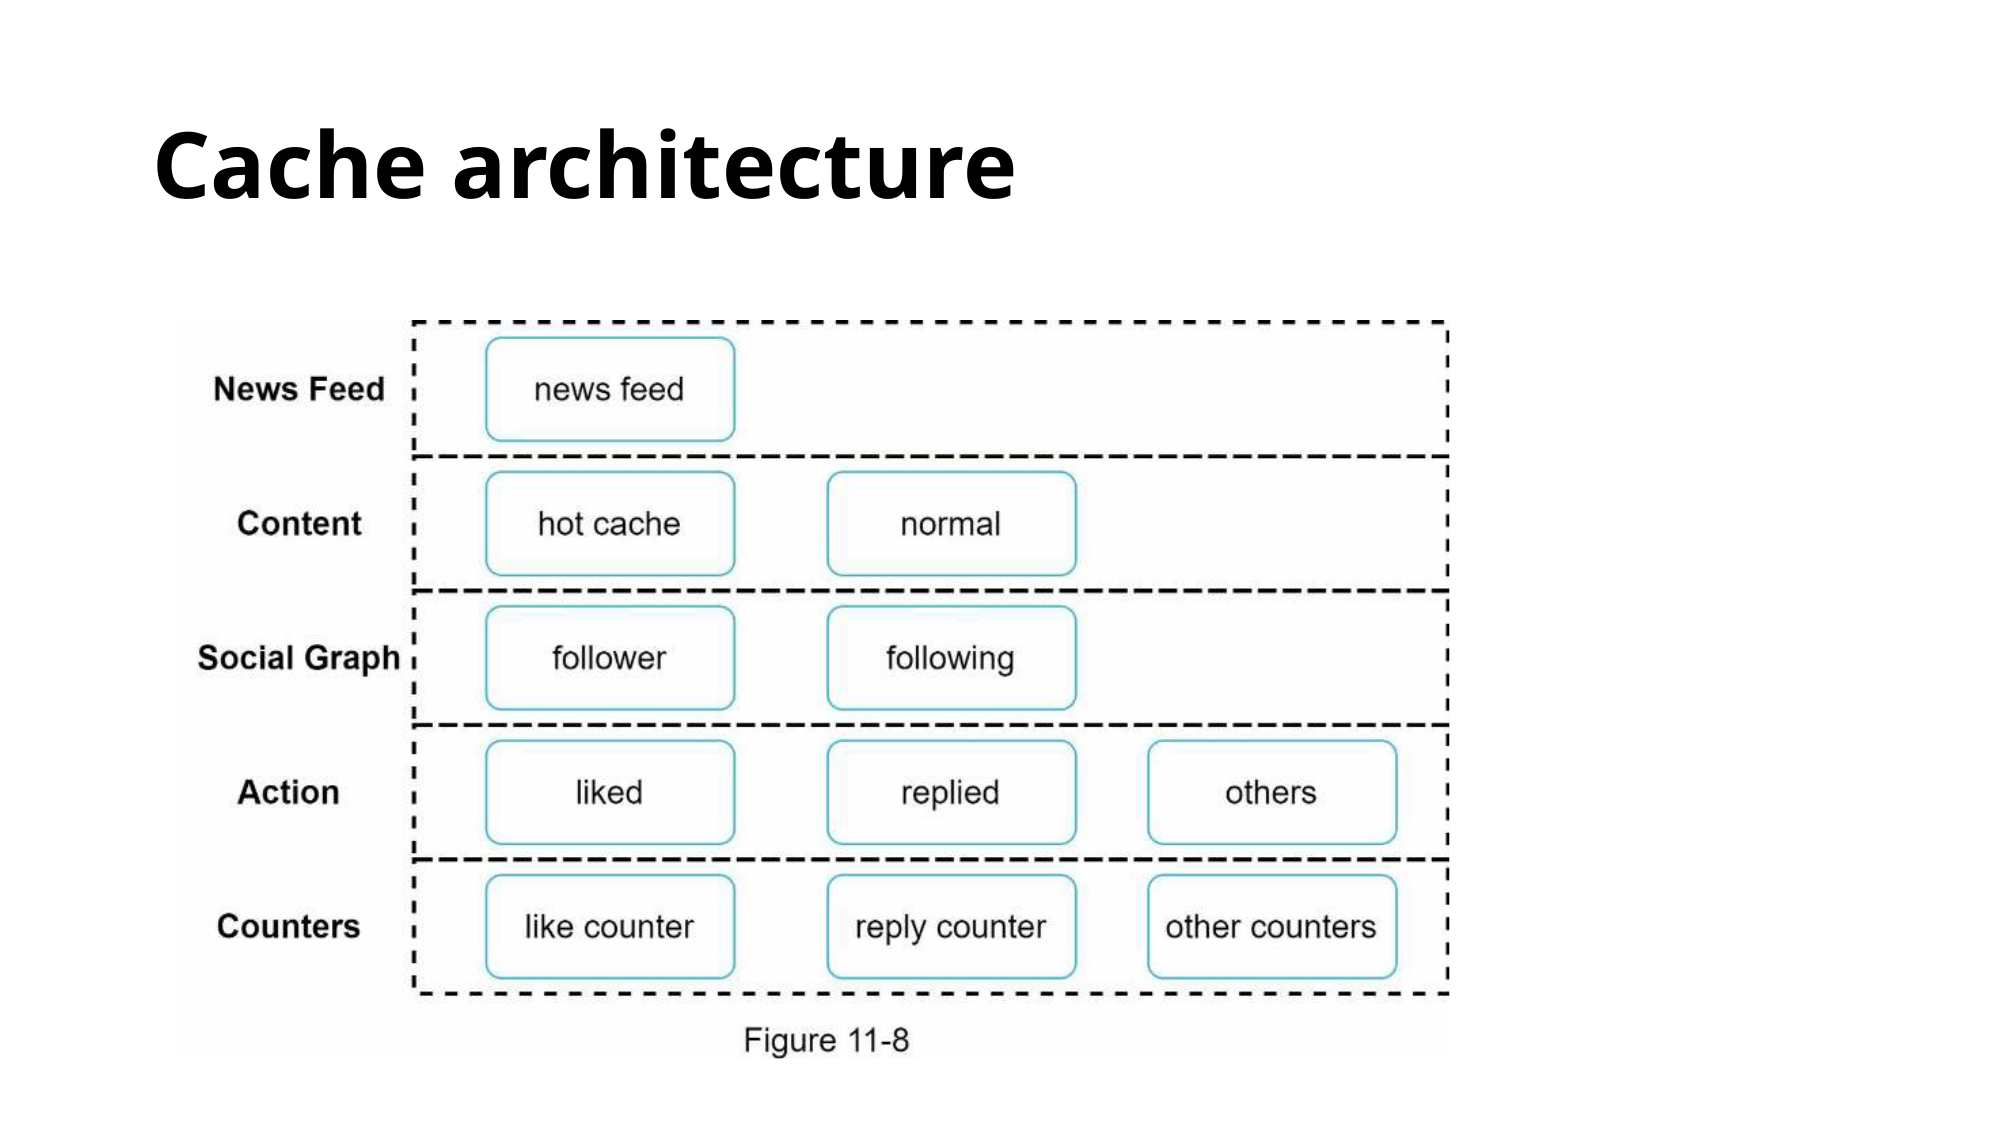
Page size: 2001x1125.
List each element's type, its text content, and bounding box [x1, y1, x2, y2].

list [175, 320, 1450, 1059]
title Cache architecture [137, 59, 1863, 278]
